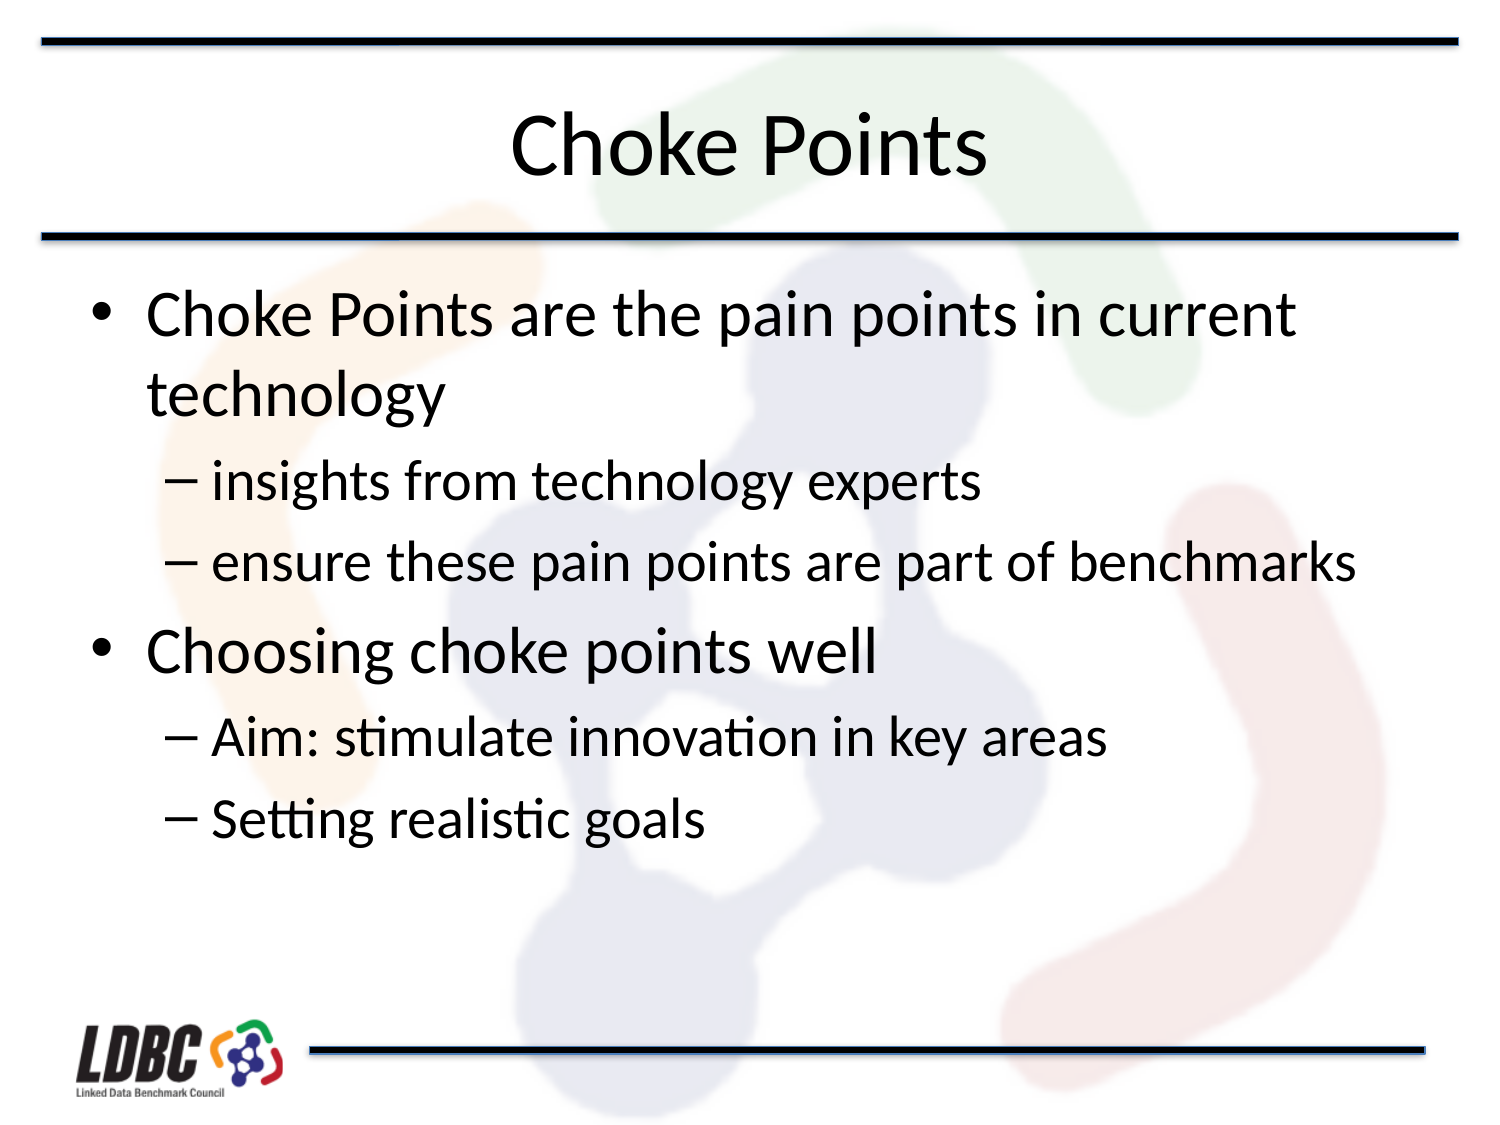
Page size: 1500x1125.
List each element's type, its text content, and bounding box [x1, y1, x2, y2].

title Choke Points [75, 45, 1425, 233]
list Choke Points are the pain points in current technology insights from technology experts ensure these pain points are part of benchmarks Choosing choke points well Aim: stimulate innovation in key areas Setting realistic goals [75, 262, 1425, 1005]
